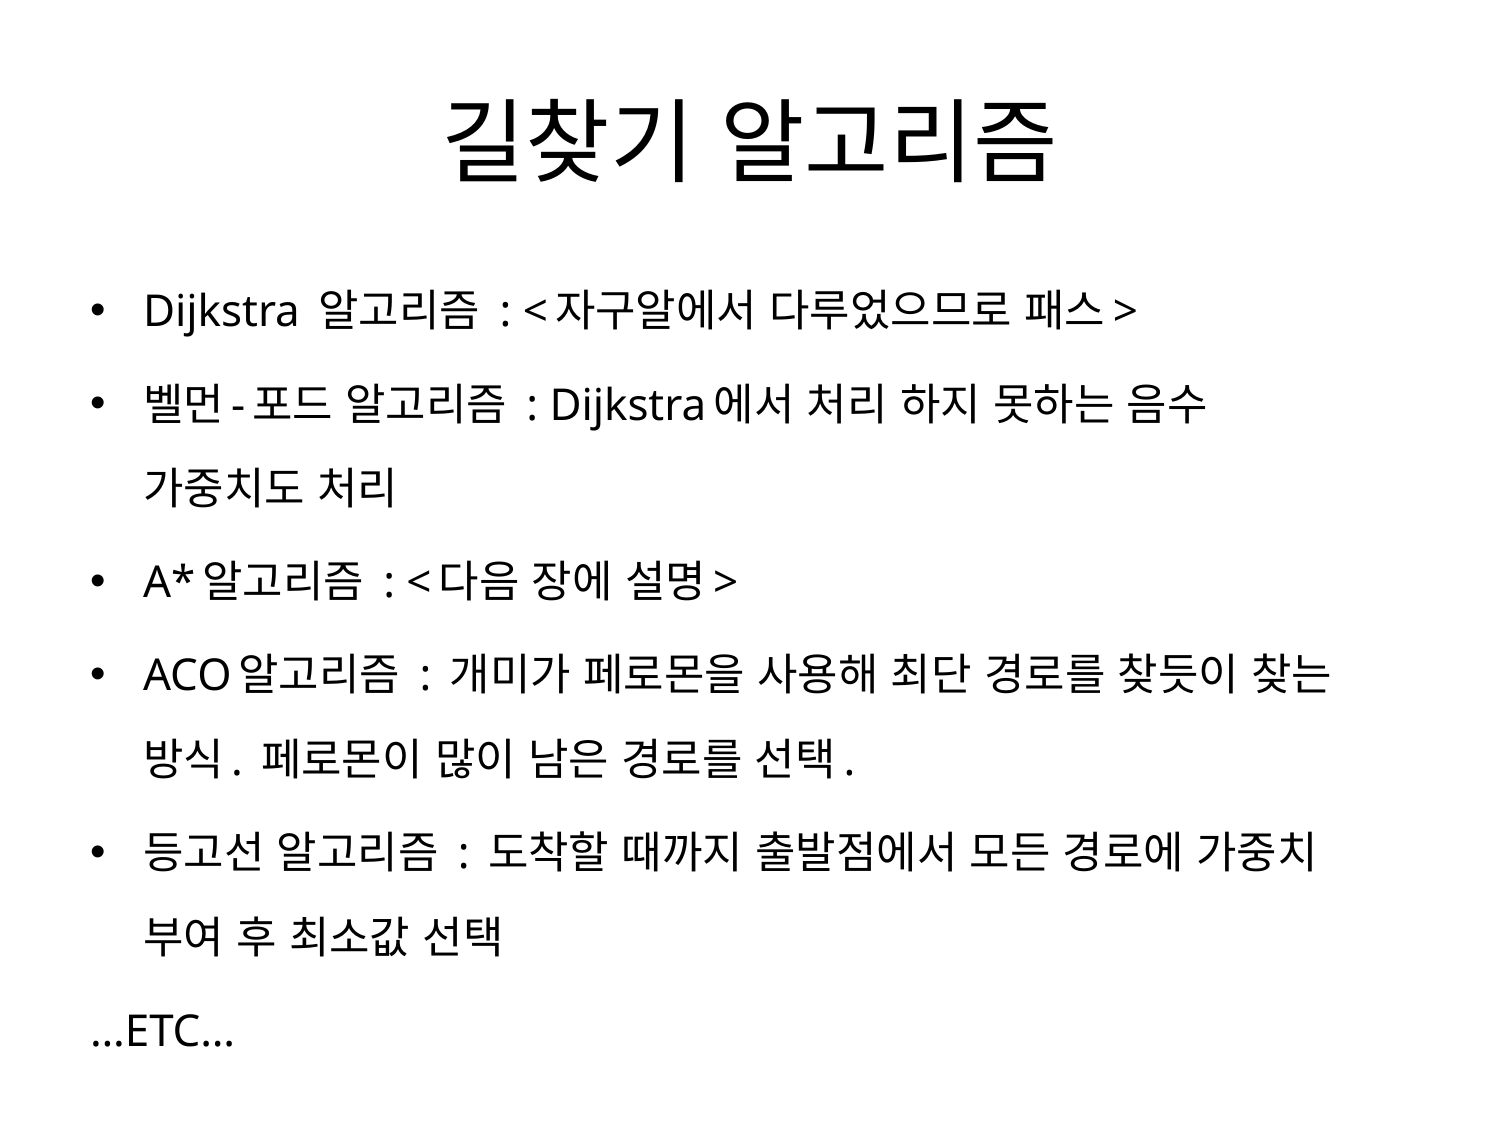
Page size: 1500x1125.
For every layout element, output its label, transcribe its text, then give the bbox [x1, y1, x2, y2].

list Dijkstra 알고리즘 : <자구알에서 다루었으므로 패스> 벨먼-포드 알고리즘 : Dijkstra에서 처리 하지 못하는 음수 가중치도 처리 A*알고리즘 : <다음 장에 설명> ACO알고리즘 : 개미가 페로몬을 사용해 최단 경로를 찾듯이 찾는 방식. 페로몬이 많이 남은 경로를 선택. 등고선 알고리즘 : 도착할 때까지 출발점에서 모든 경로에 가중치 부여 후 최소값 선택 …ETC… [75, 243, 1425, 1071]
title 길찾기 알고리즘 [75, 45, 1425, 233]
